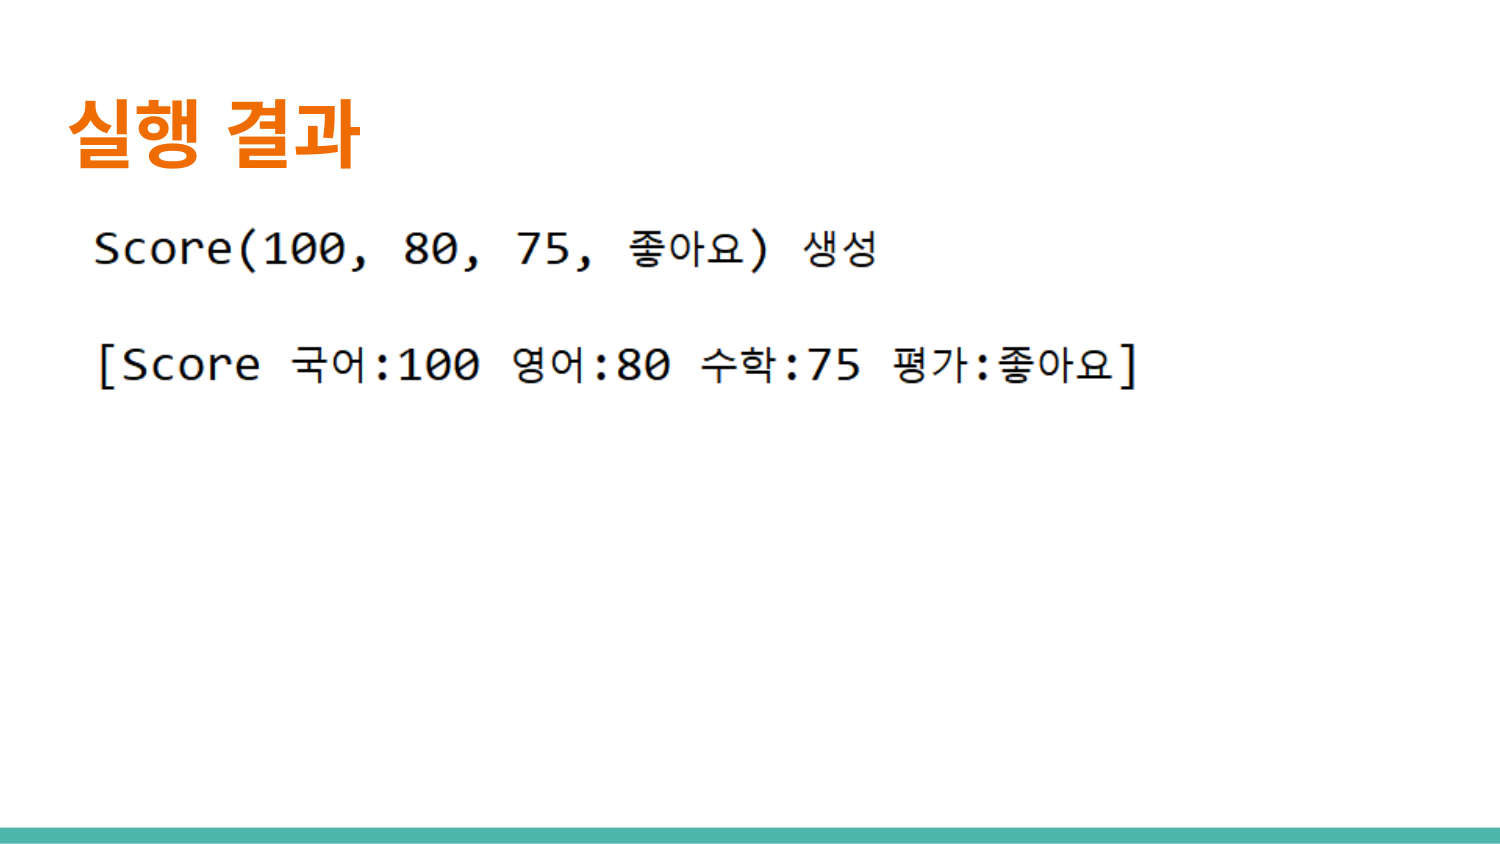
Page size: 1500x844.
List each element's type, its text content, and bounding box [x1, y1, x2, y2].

title 실행 결과 [51, 72, 1449, 189]
picture [87, 224, 1162, 396]
